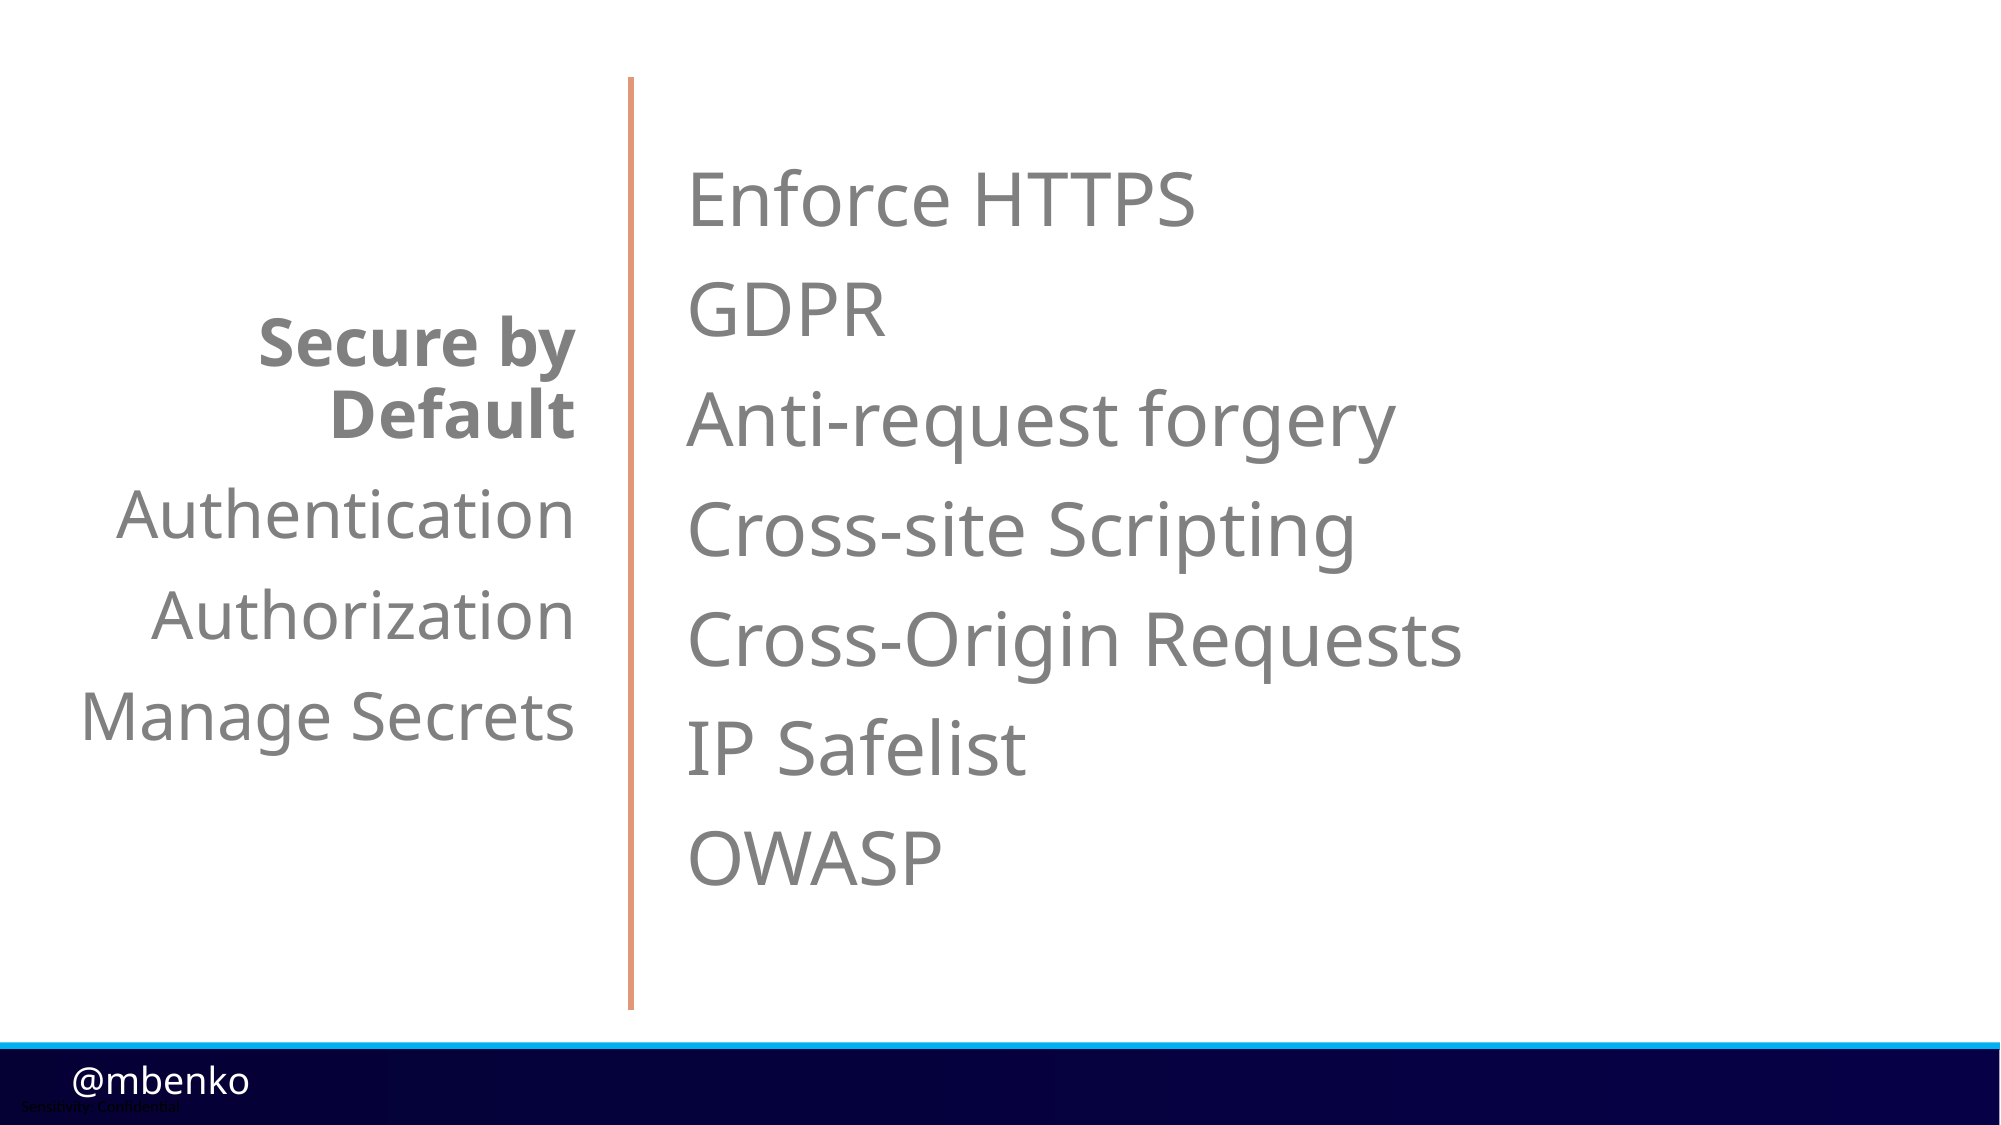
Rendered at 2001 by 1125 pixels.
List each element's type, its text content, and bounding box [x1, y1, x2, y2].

list Enforce HTTPS GDPR Anti-request forgery Cross-site Scripting Cross-Origin Requests IP Safelist OWASP [686, 101, 1835, 963]
list Secure by Default Authentication Authorization Manage Secrets [60, 101, 577, 963]
